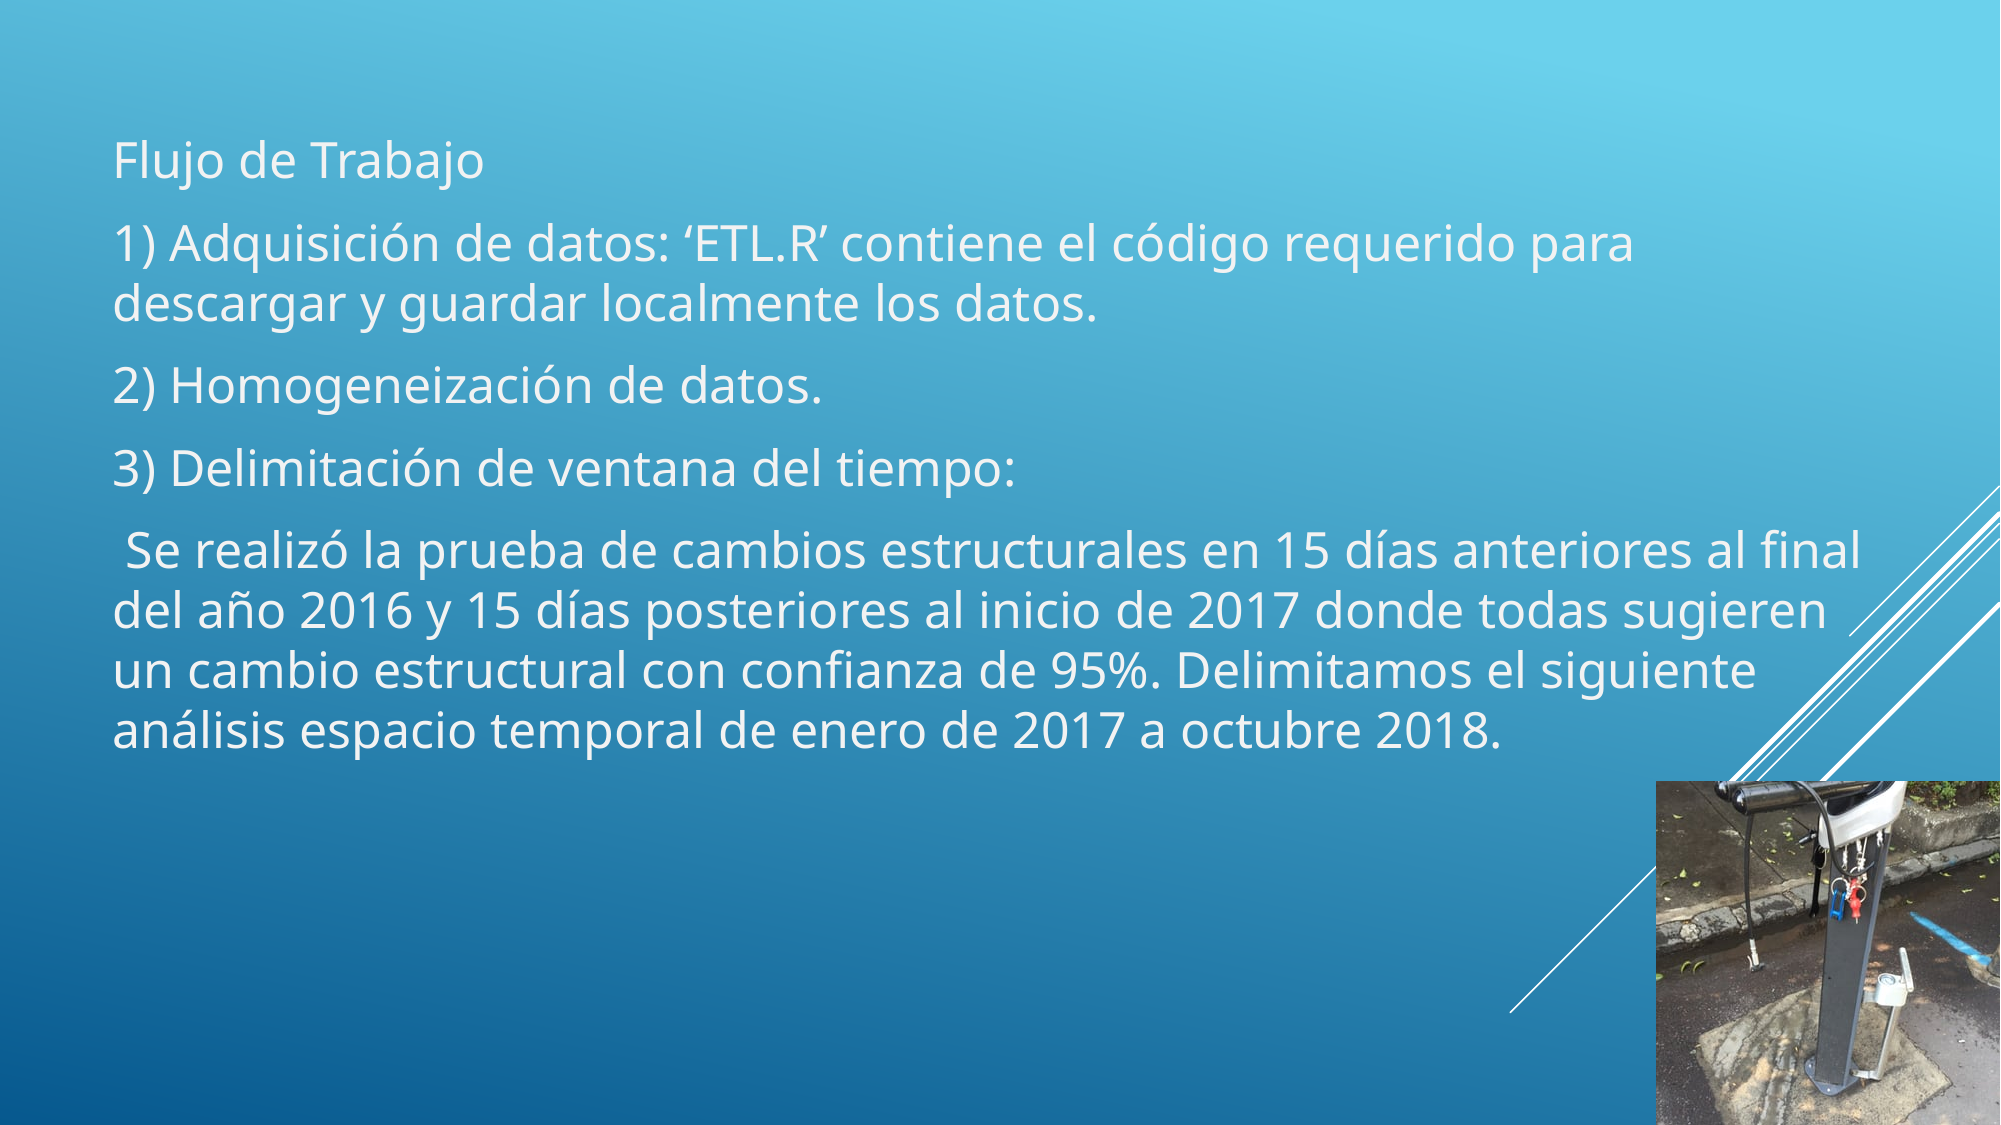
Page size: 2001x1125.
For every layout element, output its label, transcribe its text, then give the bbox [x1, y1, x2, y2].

list Flujo de Trabajo 1) Adquisición de datos: ‘ETL.R’ contiene el código requerido para descargar y guardar localmente los datos. 2) Homogeneización de datos. 3) Delimitación de ventana del tiempo: Se realizó la prueba de cambios estructurales en 15 días anteriores al final del año 2016 y 15 días posteriores al inicio de 2017 donde todas sugieren un cambio estructural con confianza de 95%. Delimitamos el siguiente análisis espacio temporal de enero de 2017 a octubre 2018. [97, 43, 1892, 844]
picture [1655, 780, 2000, 1125]
